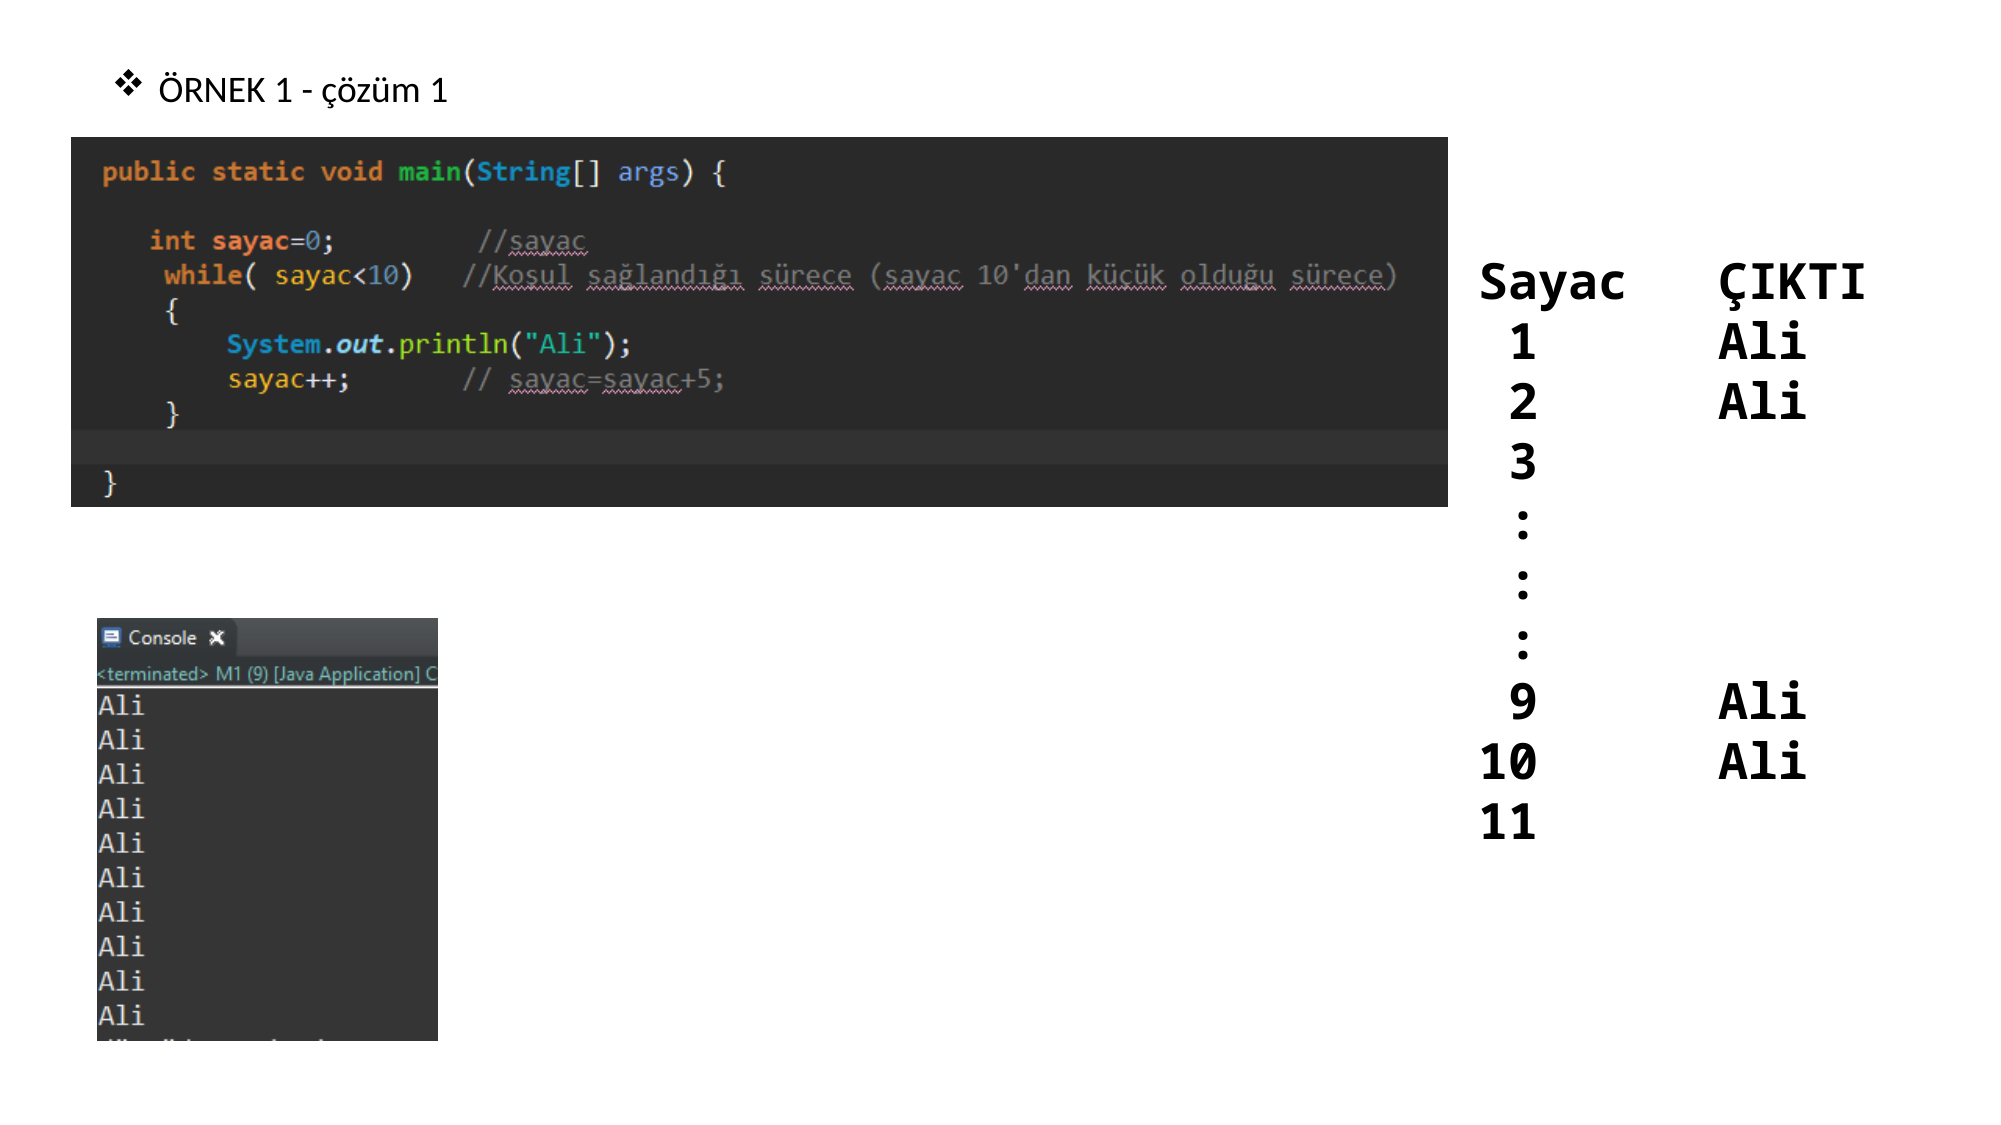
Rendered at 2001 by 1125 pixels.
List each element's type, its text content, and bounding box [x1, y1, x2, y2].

picture [71, 137, 1448, 507]
picture [97, 618, 438, 1041]
text_box ÖRNEK 1 - çözüm 1 [97, 57, 528, 118]
text_box Sayac ÇIKTI 1 Ali 2 Ali 3 : : : 9 Ali 10 Ali 11 [1463, 242, 1908, 917]
